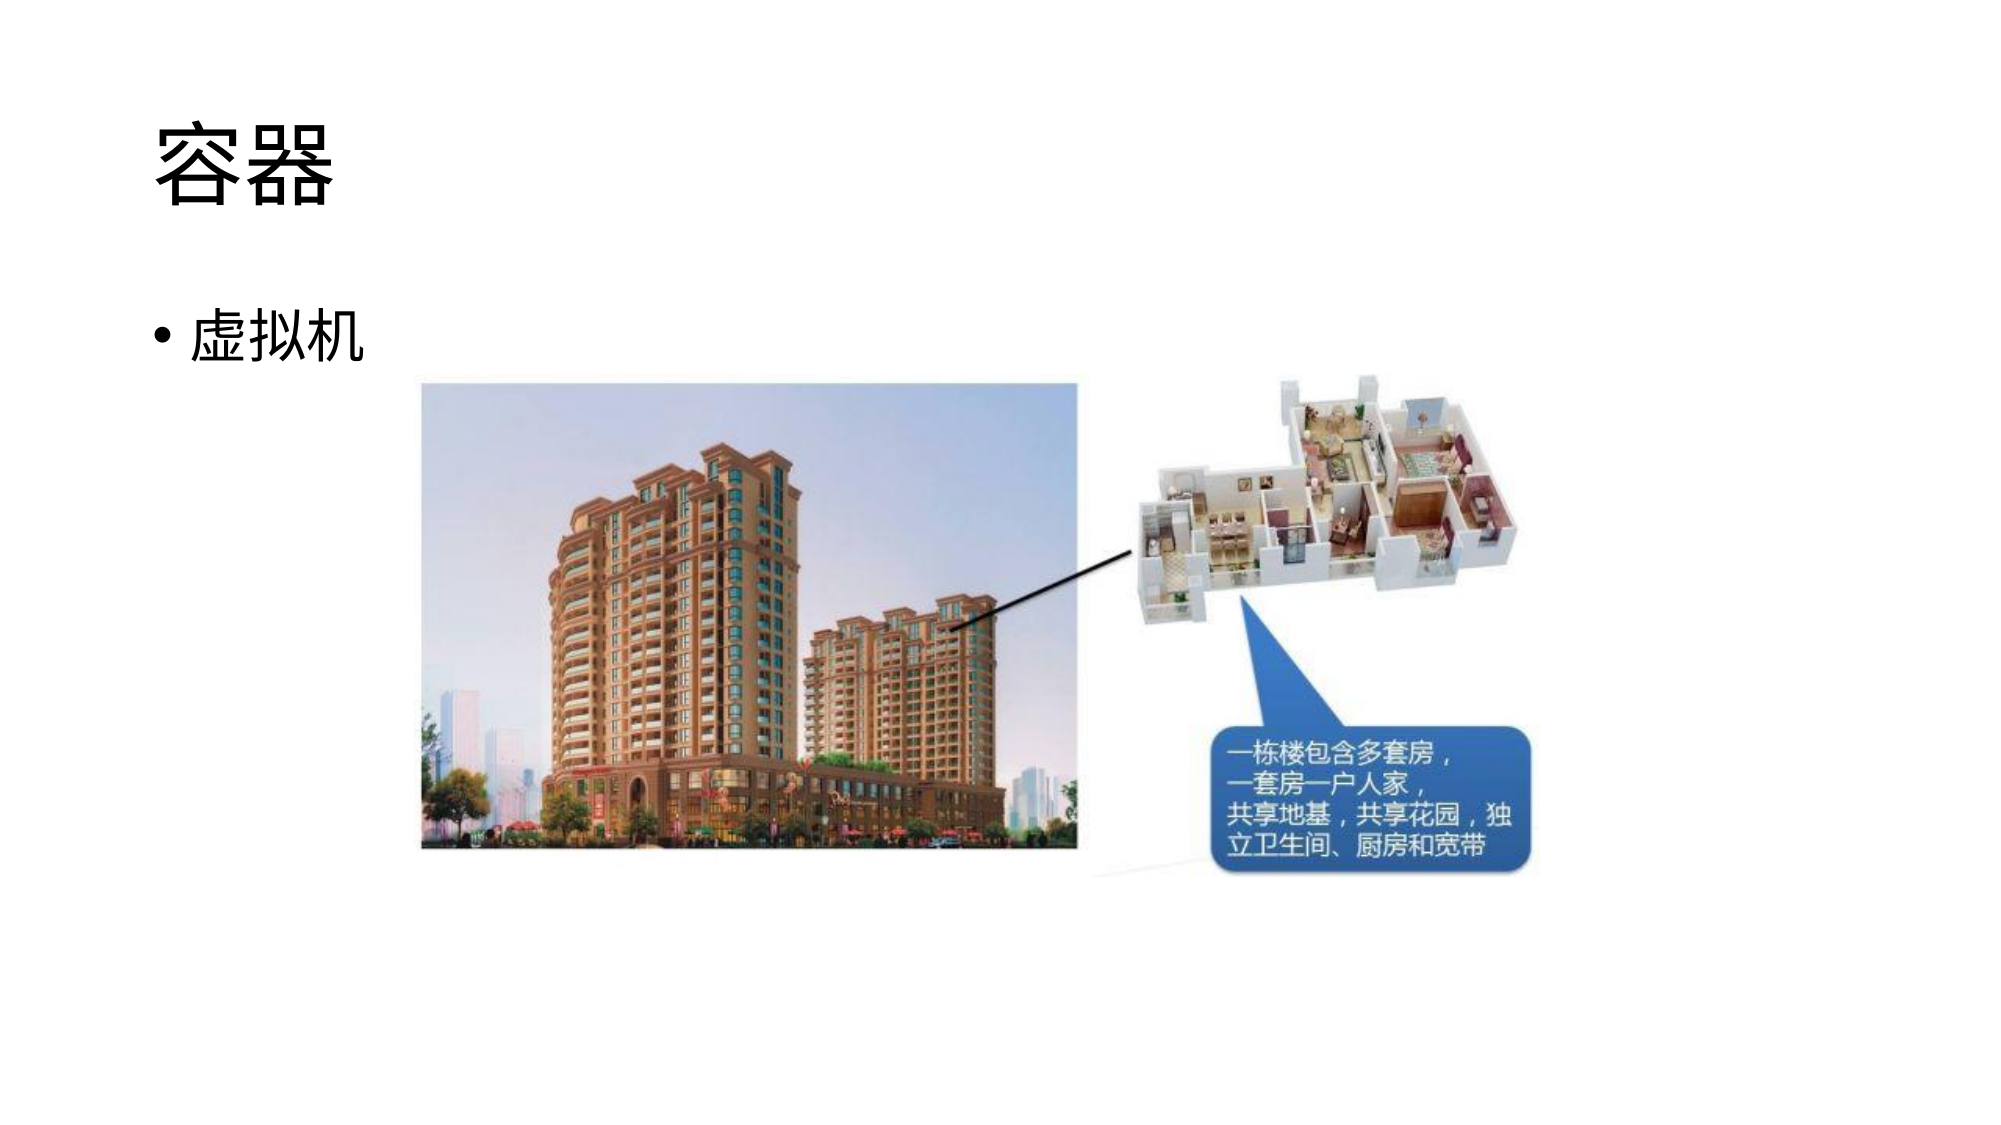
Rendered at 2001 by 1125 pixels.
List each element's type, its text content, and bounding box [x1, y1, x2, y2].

picture [414, 374, 1540, 877]
list 虚拟机 [137, 299, 1863, 1014]
title 容器 [137, 59, 1863, 278]
